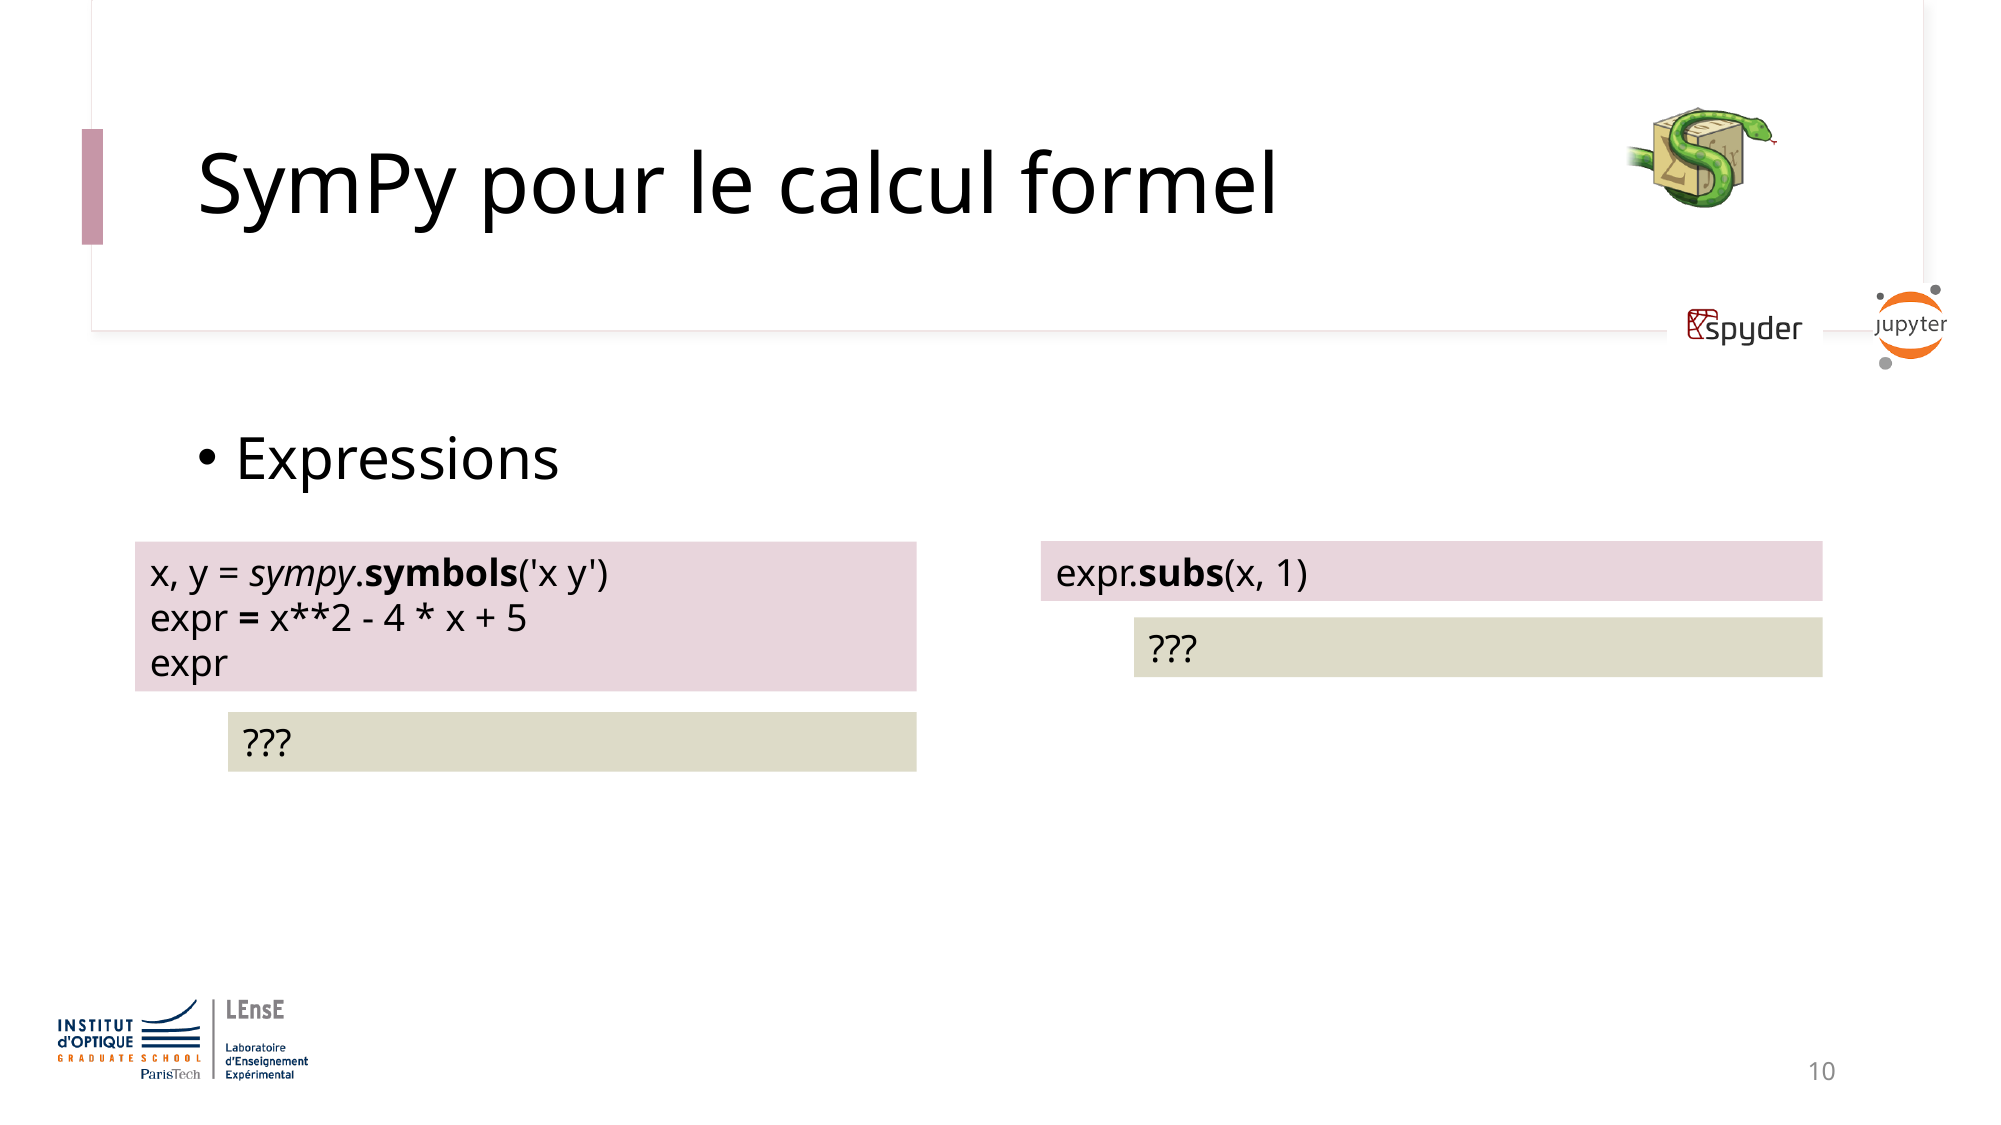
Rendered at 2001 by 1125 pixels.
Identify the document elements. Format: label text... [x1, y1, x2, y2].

title SymPy pour le calcul formel [183, 90, 1851, 284]
picture [33, 973, 333, 1097]
text_box x, y = sympy.symbols('x y') expr = x**2 - 4 * x + 5 expr [135, 541, 917, 692]
picture [1873, 283, 1948, 370]
text_box expr.subs(x, 1) [1040, 541, 1823, 601]
slide_number 10 [1401, 1042, 1851, 1103]
text_box ??? [1134, 617, 1823, 678]
text_box ??? [228, 712, 917, 772]
picture [1666, 288, 1823, 366]
list Expressions [183, 406, 993, 1013]
picture [1626, 107, 1777, 209]
